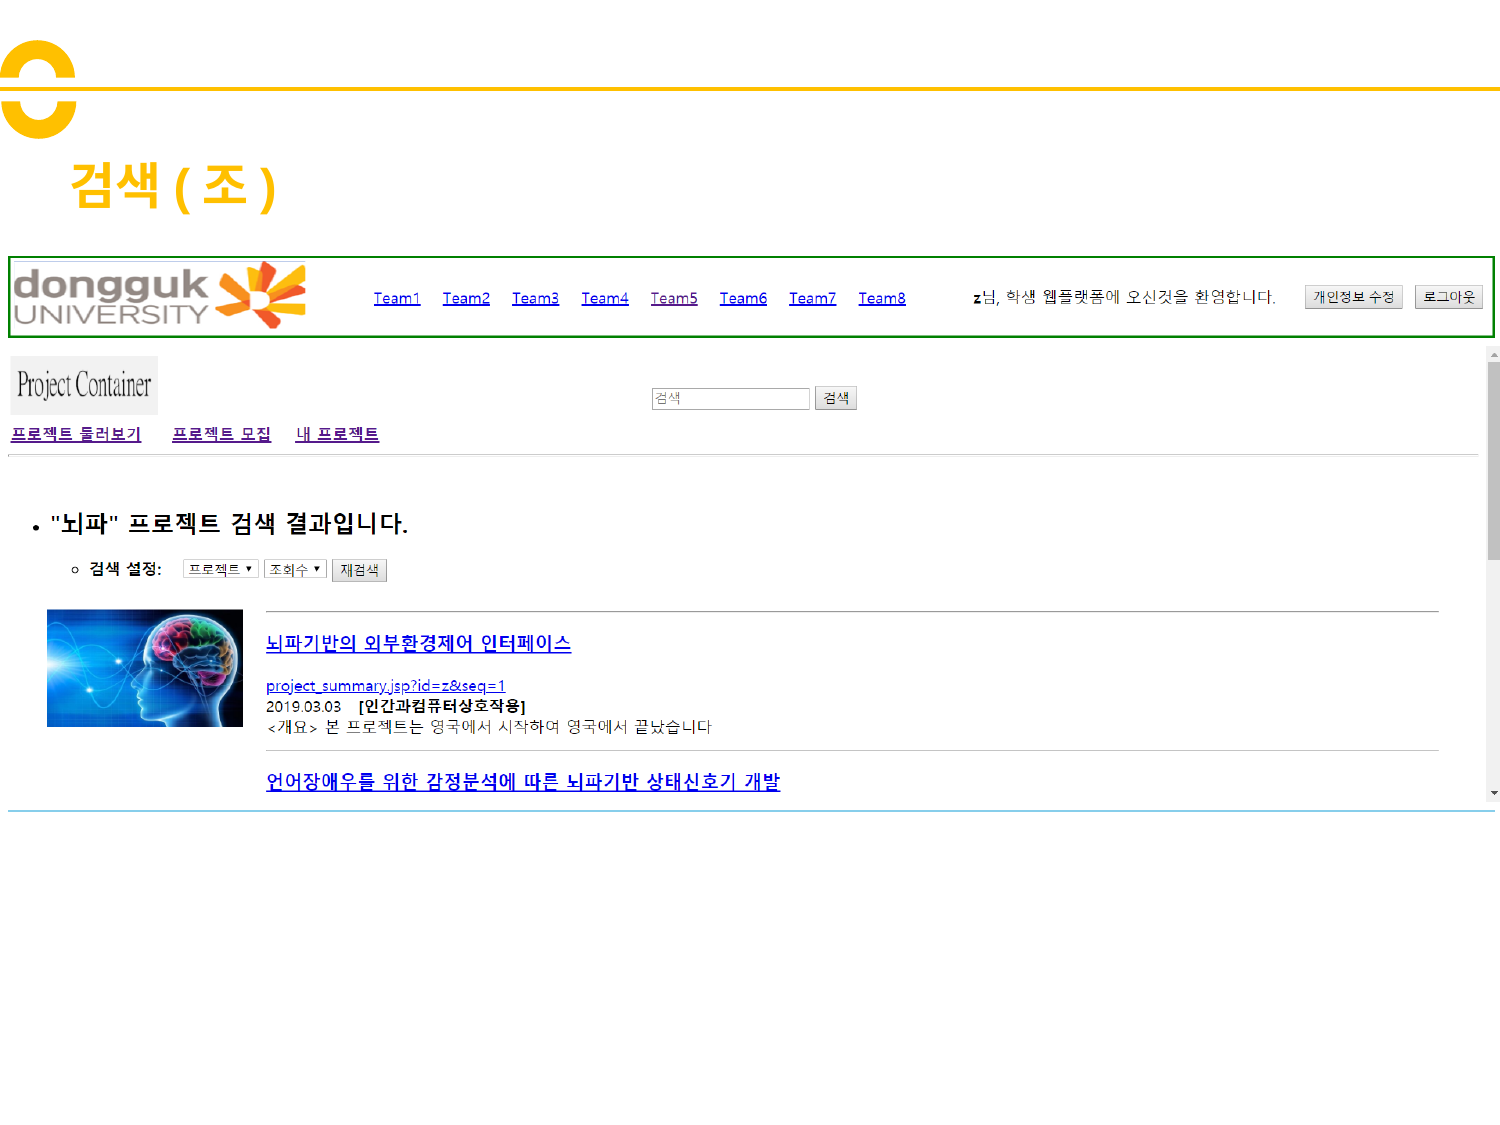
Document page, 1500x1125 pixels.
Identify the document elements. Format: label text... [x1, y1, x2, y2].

text_box 검색(조) [54, 166, 699, 210]
text_box [0, 100, 78, 140]
text_box [0, 39, 76, 79]
picture [0, 249, 1500, 812]
